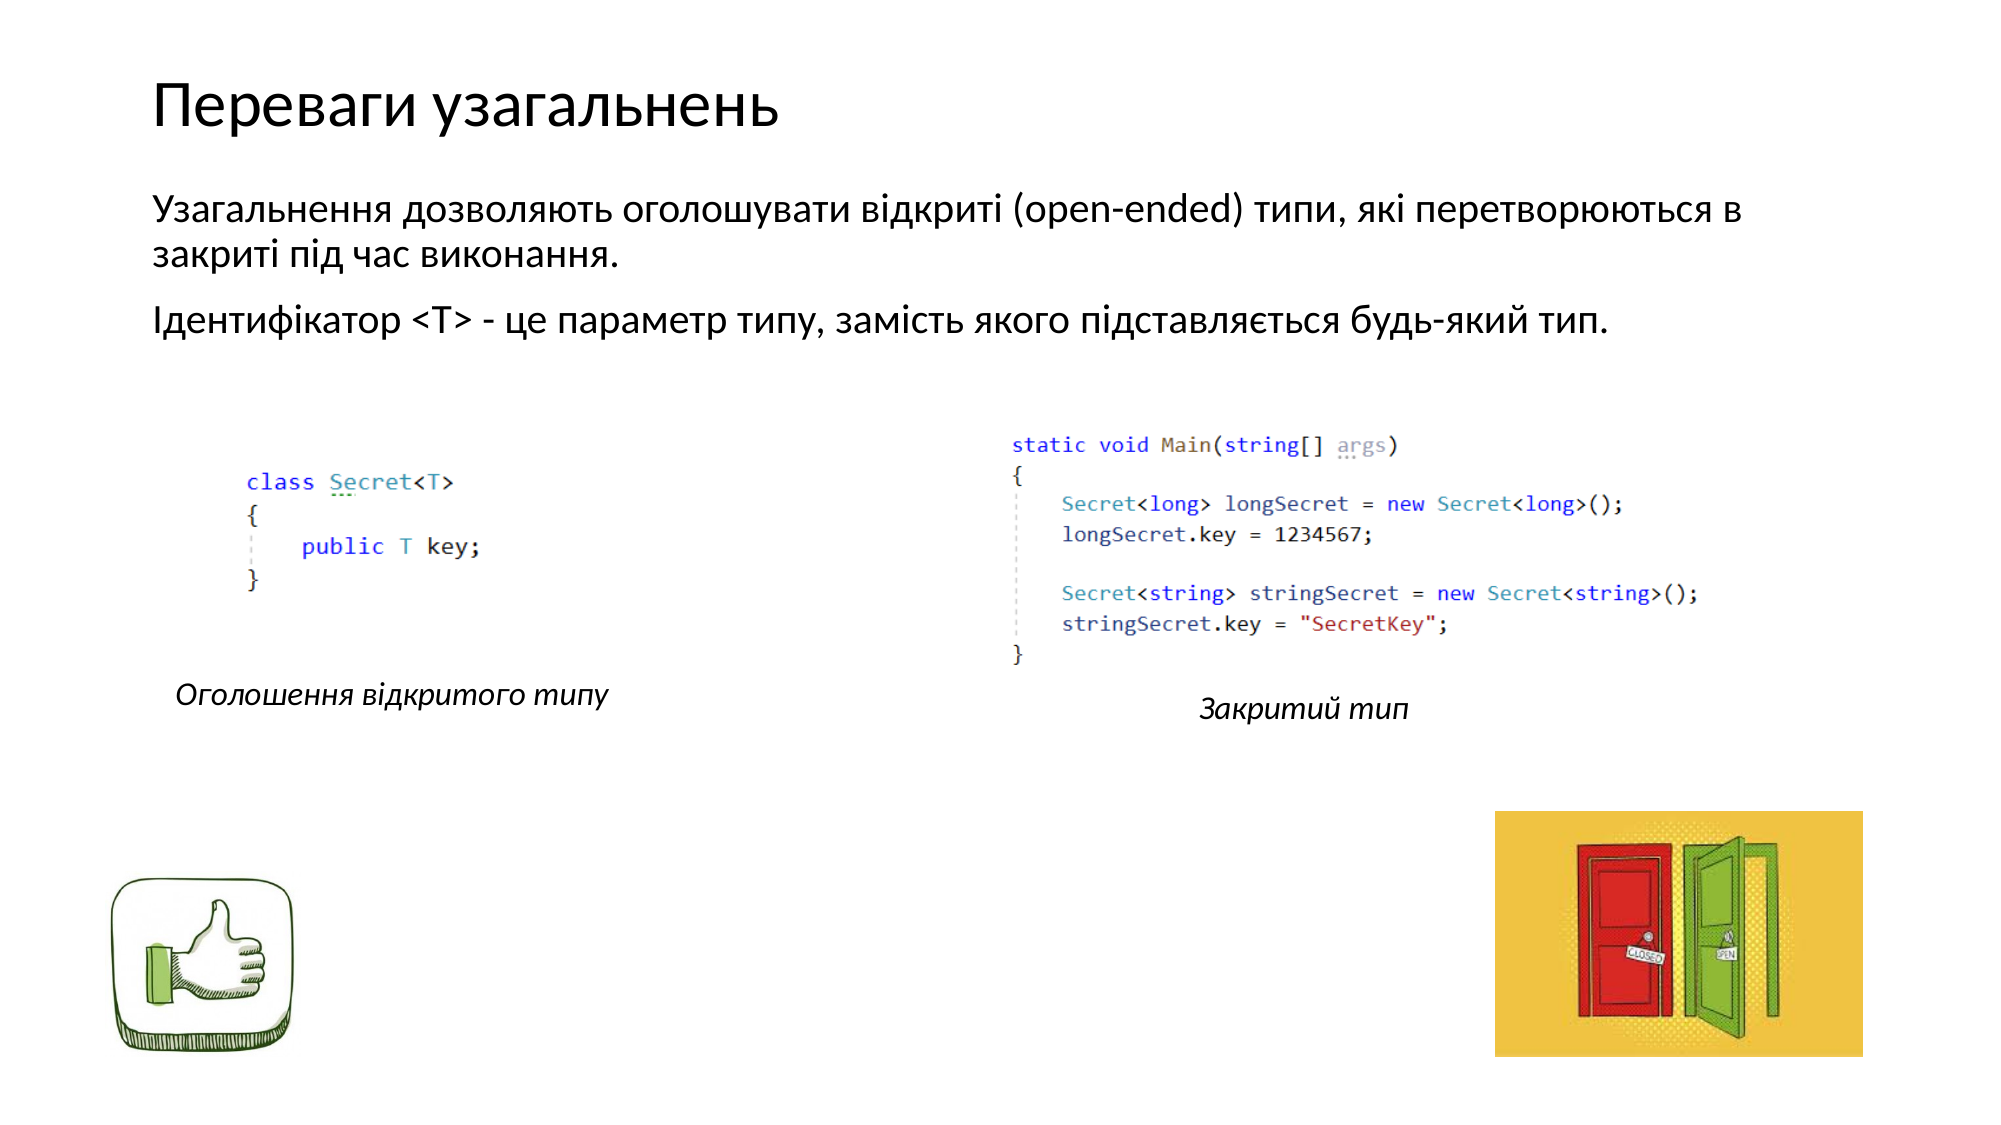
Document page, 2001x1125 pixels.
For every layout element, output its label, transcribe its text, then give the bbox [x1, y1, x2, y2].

picture [1495, 811, 1863, 1057]
picture [105, 871, 301, 1057]
title Переваги узагальнень [137, 59, 1863, 151]
text_box Оголошення відкритого типу [160, 664, 763, 720]
list Узагальнення дозволяють оголошувати відкриті (open-ended) типи, які перетворюються в закриті під час виконання. Ідентифікатор <T> - це параметр типу, замість якого підставляється будь-який тип. [137, 178, 1863, 1014]
picture [238, 469, 500, 603]
text_box Закритий тип [1183, 679, 1634, 734]
picture [1002, 432, 1731, 672]
